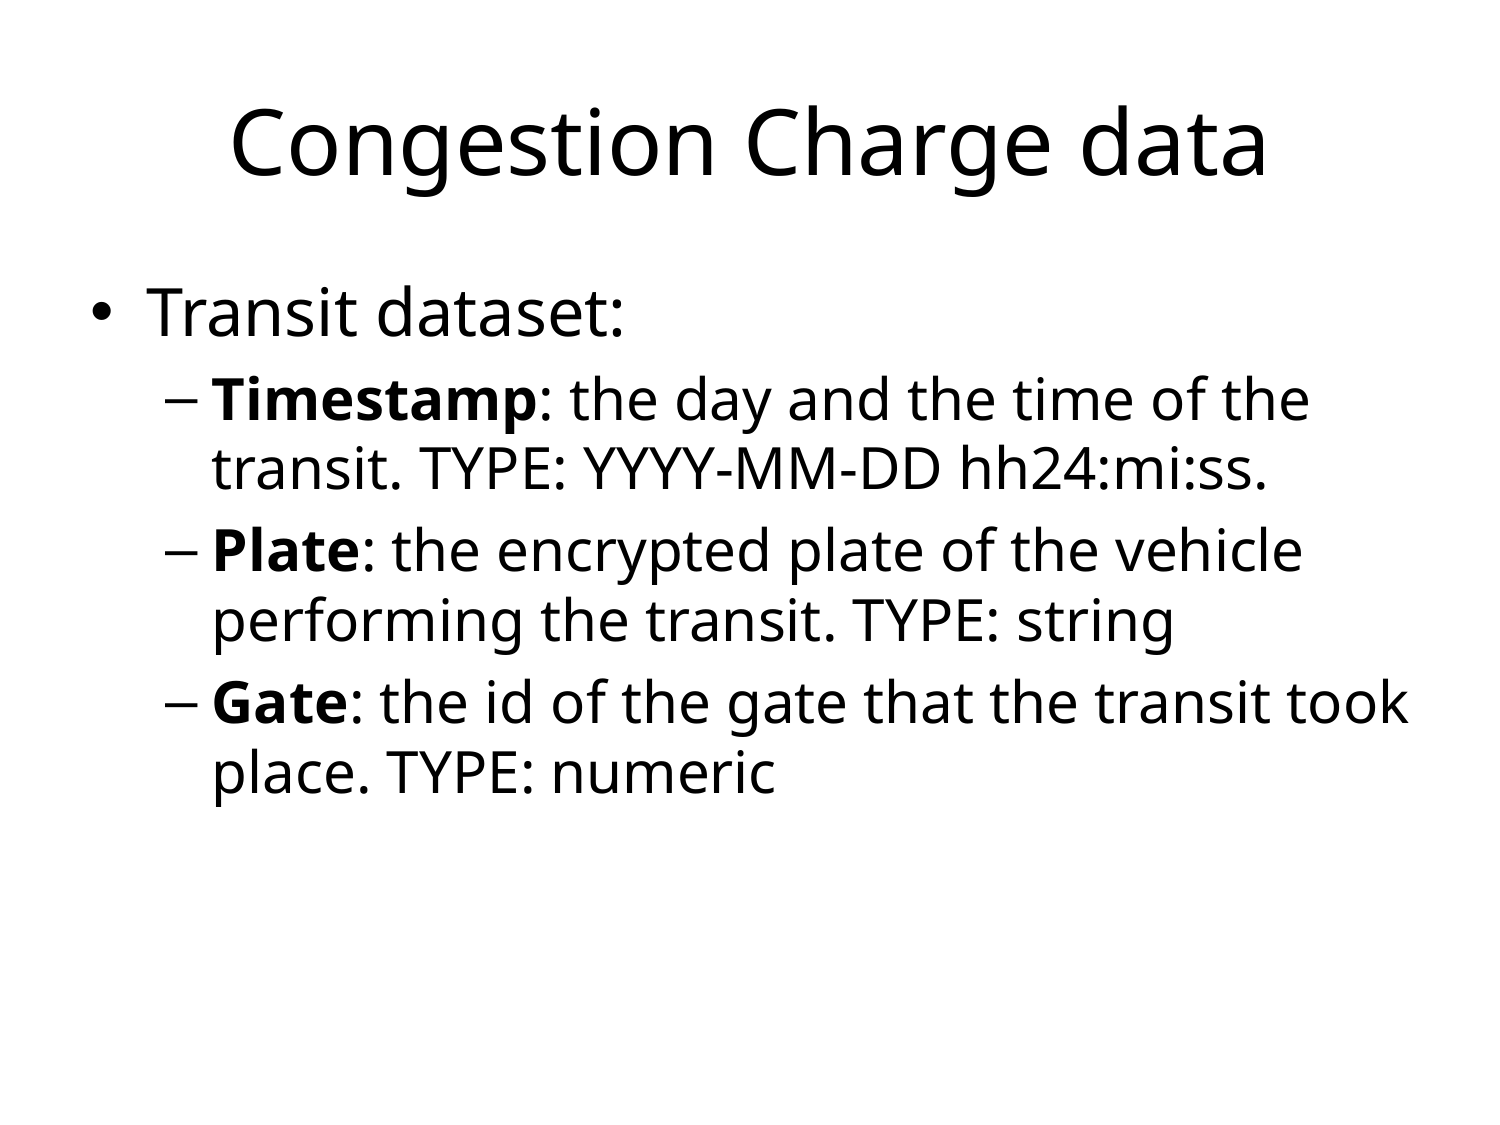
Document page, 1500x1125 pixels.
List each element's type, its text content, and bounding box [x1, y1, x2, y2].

title Congestion Charge data [75, 45, 1425, 233]
list Transit dataset: Timestamp: the day and the time of the transit. TYPE: YYYY-MM-DD hh24:mi:ss. Plate: the encrypted plate of the vehicle performing the transit. TYPE: string Gate: the id of the gate that the transit took place. TYPE: numeric [75, 262, 1425, 1005]
